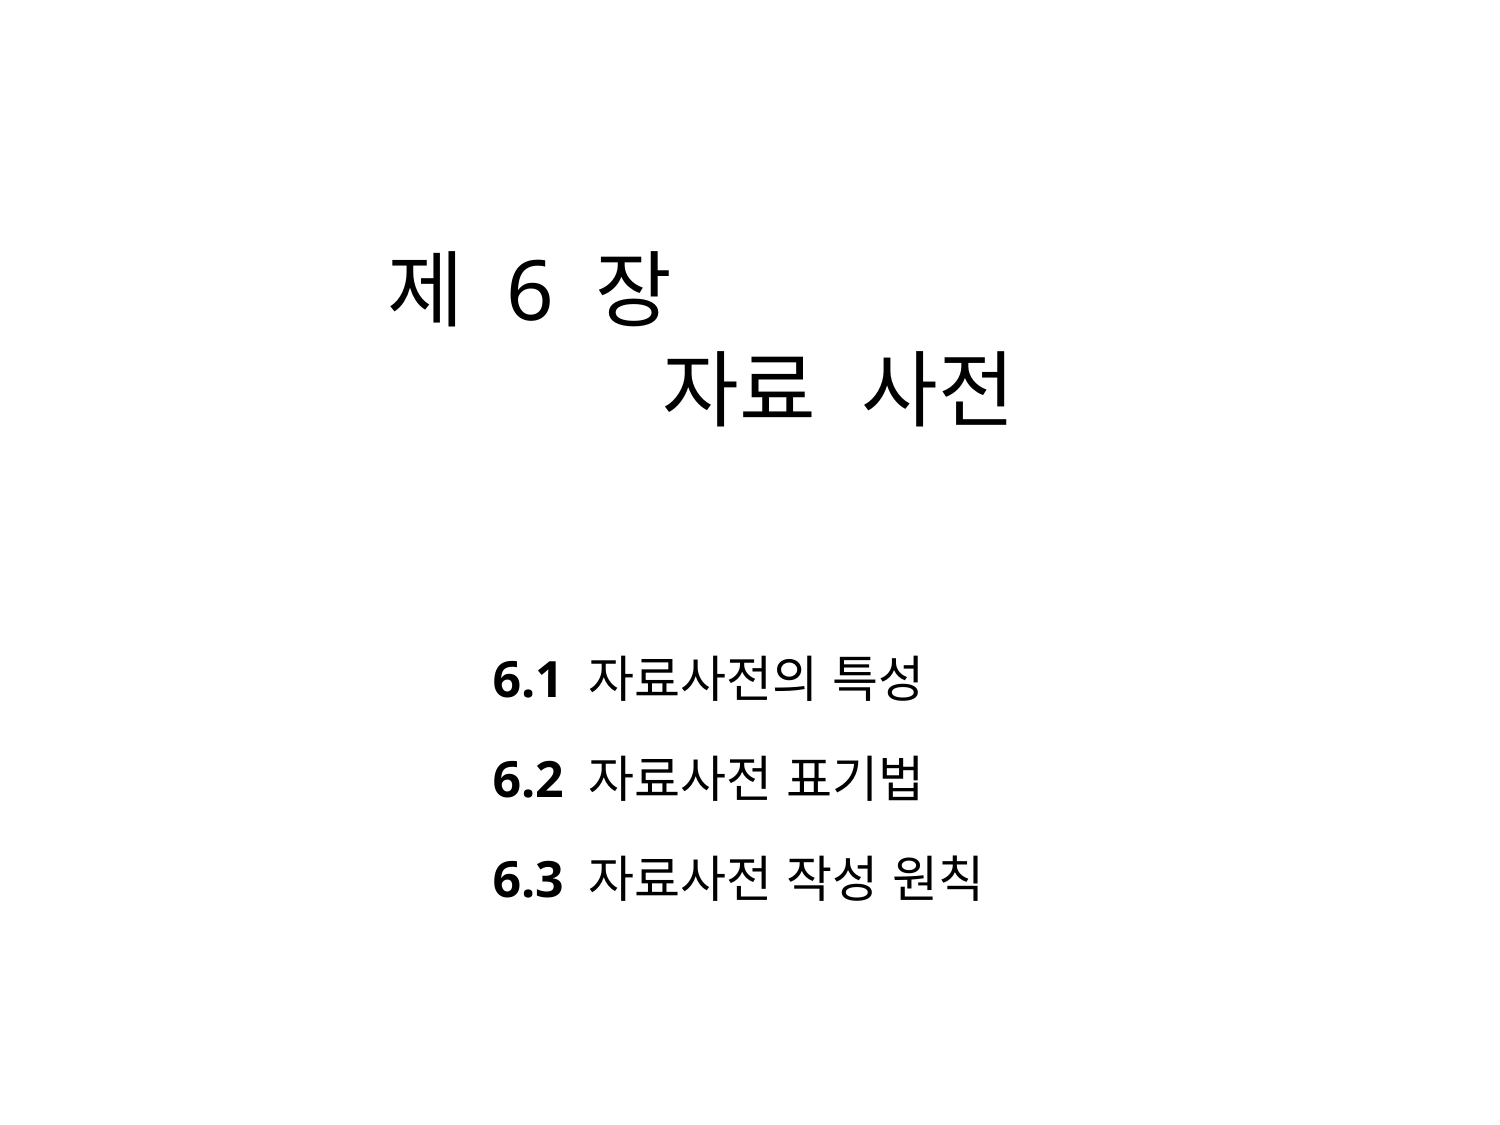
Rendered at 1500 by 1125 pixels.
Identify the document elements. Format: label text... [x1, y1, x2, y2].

title Chapter 06 자료사전 [41, 798, 1365, 1040]
text_box 6.1 자료사전의 특성 6.2 자료사전 표기법 6.3 자료사전 작성 원칙 [477, 609, 1046, 1000]
